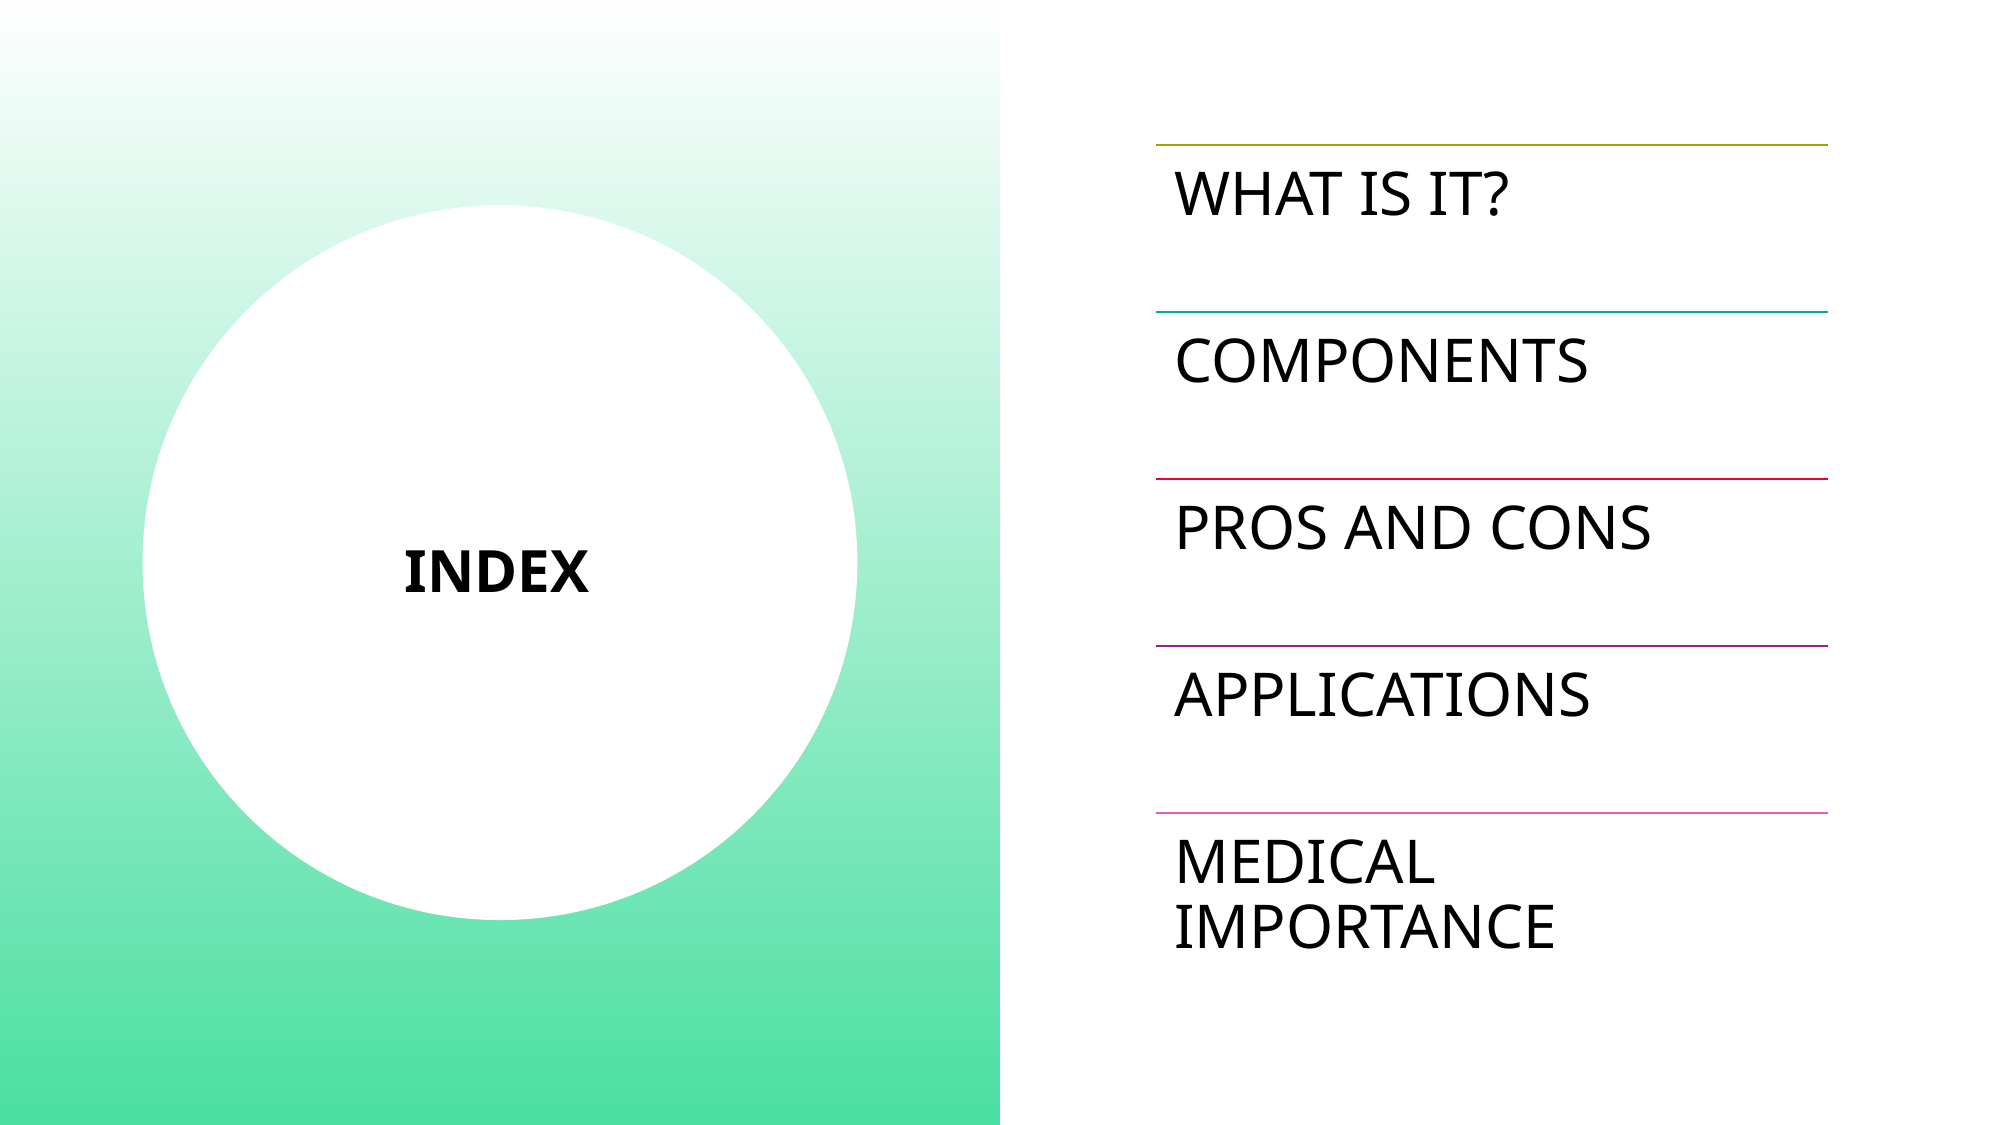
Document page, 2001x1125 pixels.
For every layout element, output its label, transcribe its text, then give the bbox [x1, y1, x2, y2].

text_box [142, 205, 858, 921]
text_box [1000, 0, 2000, 1125]
title INDEX [198, 375, 796, 750]
text_box [0, 0, 1000, 1125]
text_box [1155, 145, 1828, 981]
